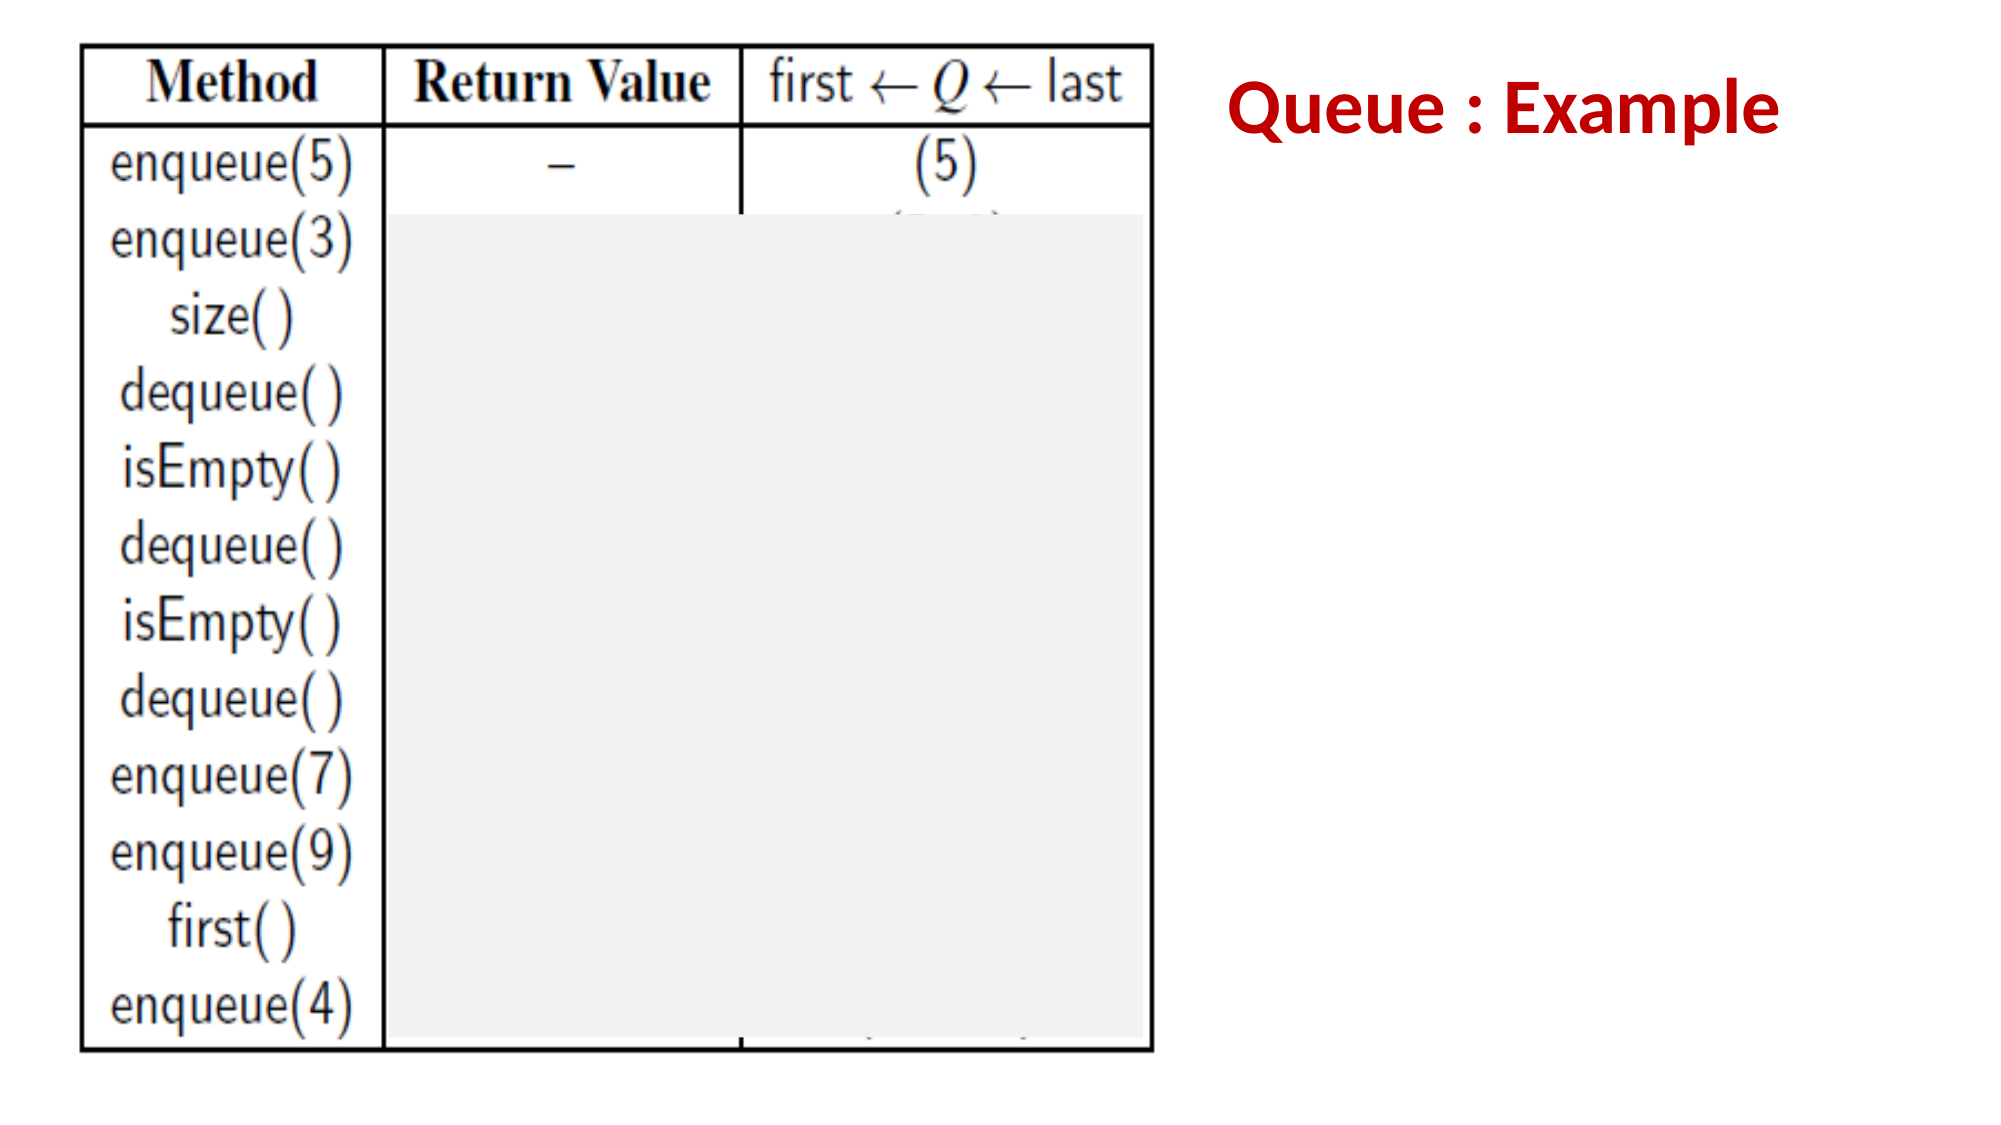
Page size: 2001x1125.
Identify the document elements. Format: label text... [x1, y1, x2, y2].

title Queue : Example [1191, 12, 1819, 193]
picture [47, 39, 1157, 1056]
